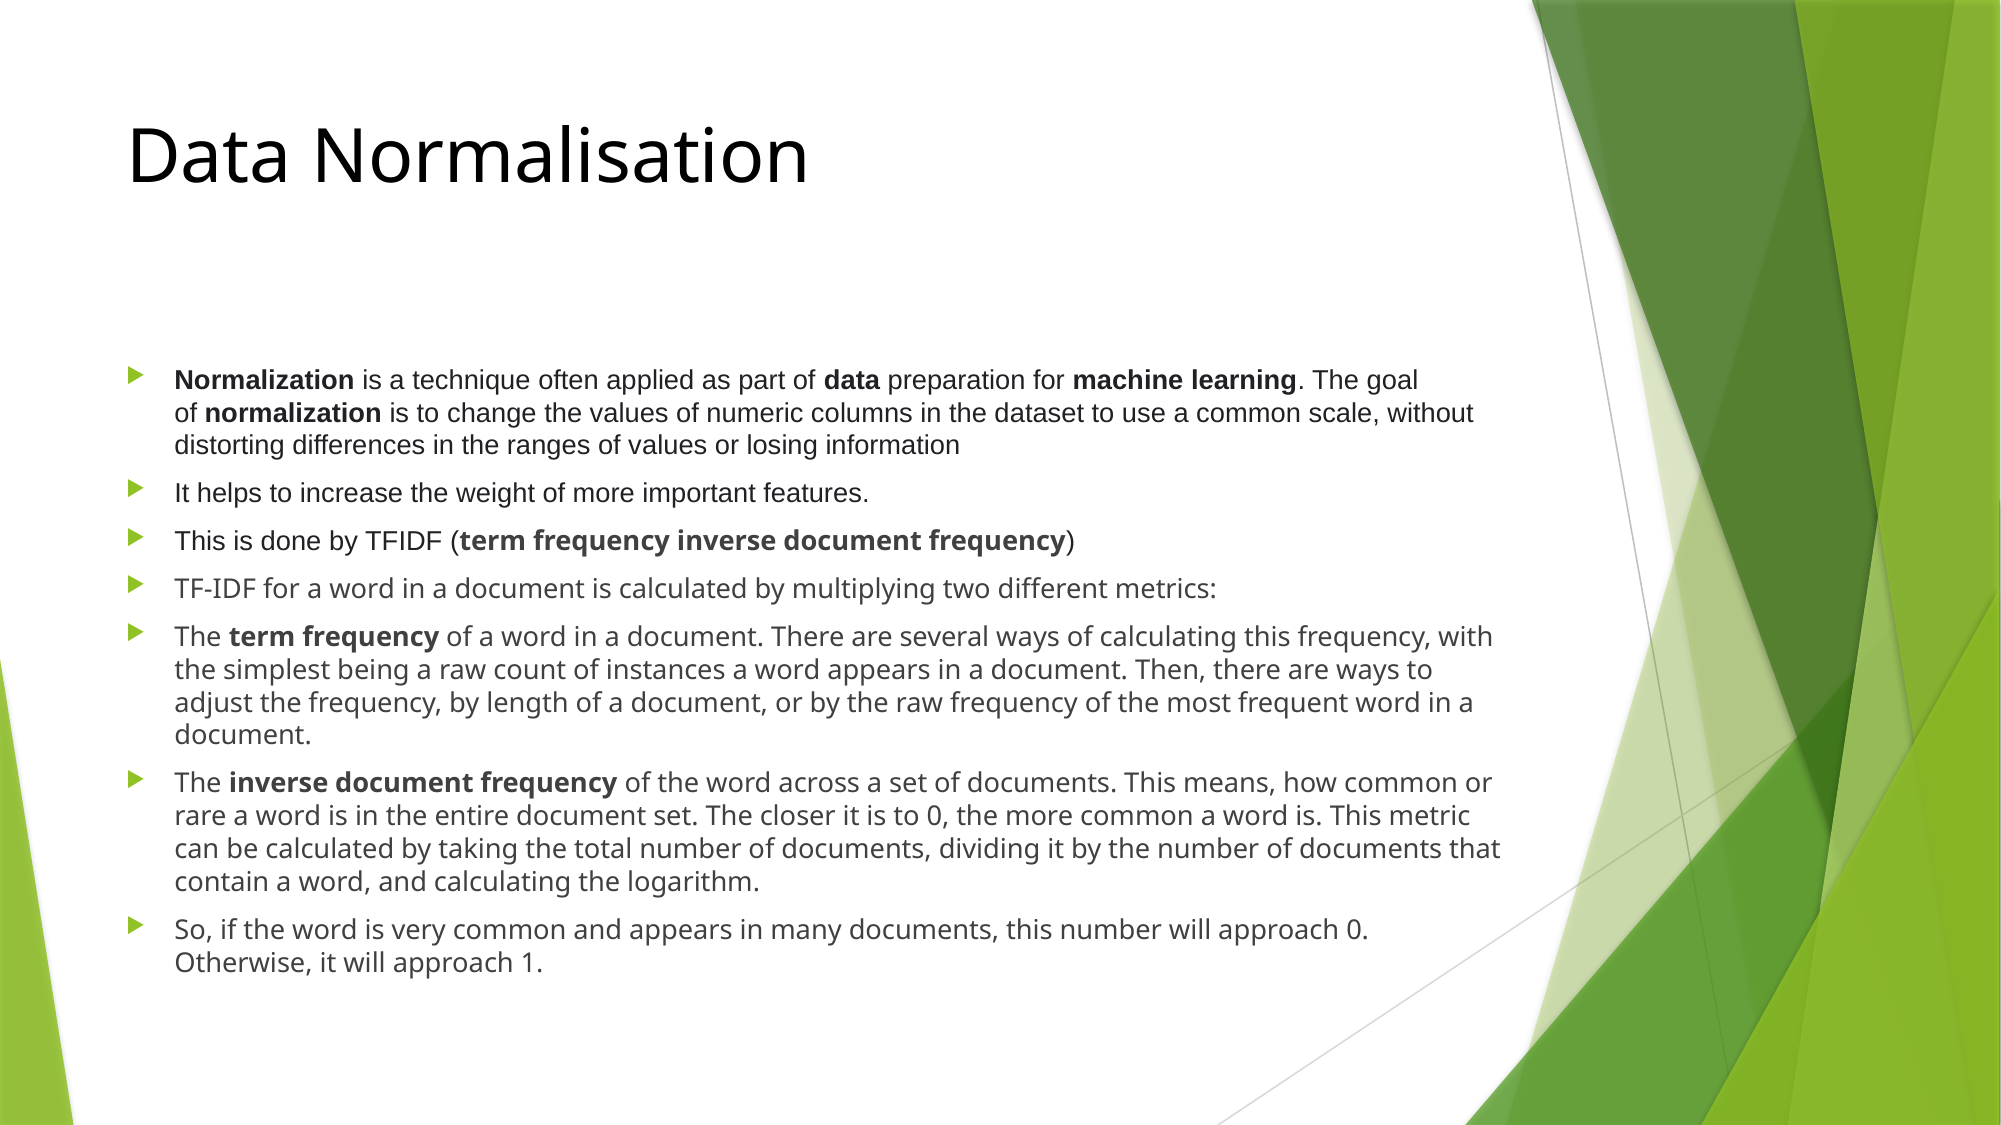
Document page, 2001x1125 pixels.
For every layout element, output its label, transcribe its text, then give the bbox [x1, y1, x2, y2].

list Normalization is a technique often applied as part of data preparation for machine learning. The goal of normalization is to change the values of numeric columns in the dataset to use a common scale, without distorting differences in the ranges of values or losing information It helps to increase the weight of more important features. This is done by TFIDF (term frequency inverse document frequency) TF-IDF for a word in a document is calculated by multiplying two different metrics: The term frequency of a word in a document. There are several ways of calculating this frequency, with the simplest being a raw count of instances a word appears in a document. Then, there are ways to adjust the frequency, by length of a document, or by the raw frequency of the most frequent word in a document. The inverse document frequency of the word across a set of documents. This means, how common or rare a word is in the entire document set. The closer it is to 0, the more common a word is. This metric can be calculated by taking the total number of documents, dividing it by the number of documents that contain a word, and calculating the logarithm. So, if the word is very common and appears in many documents, this number will approach 0. Otherwise, it will approach 1. [111, 354, 1522, 992]
title Data Normalisation [111, 99, 1522, 317]
